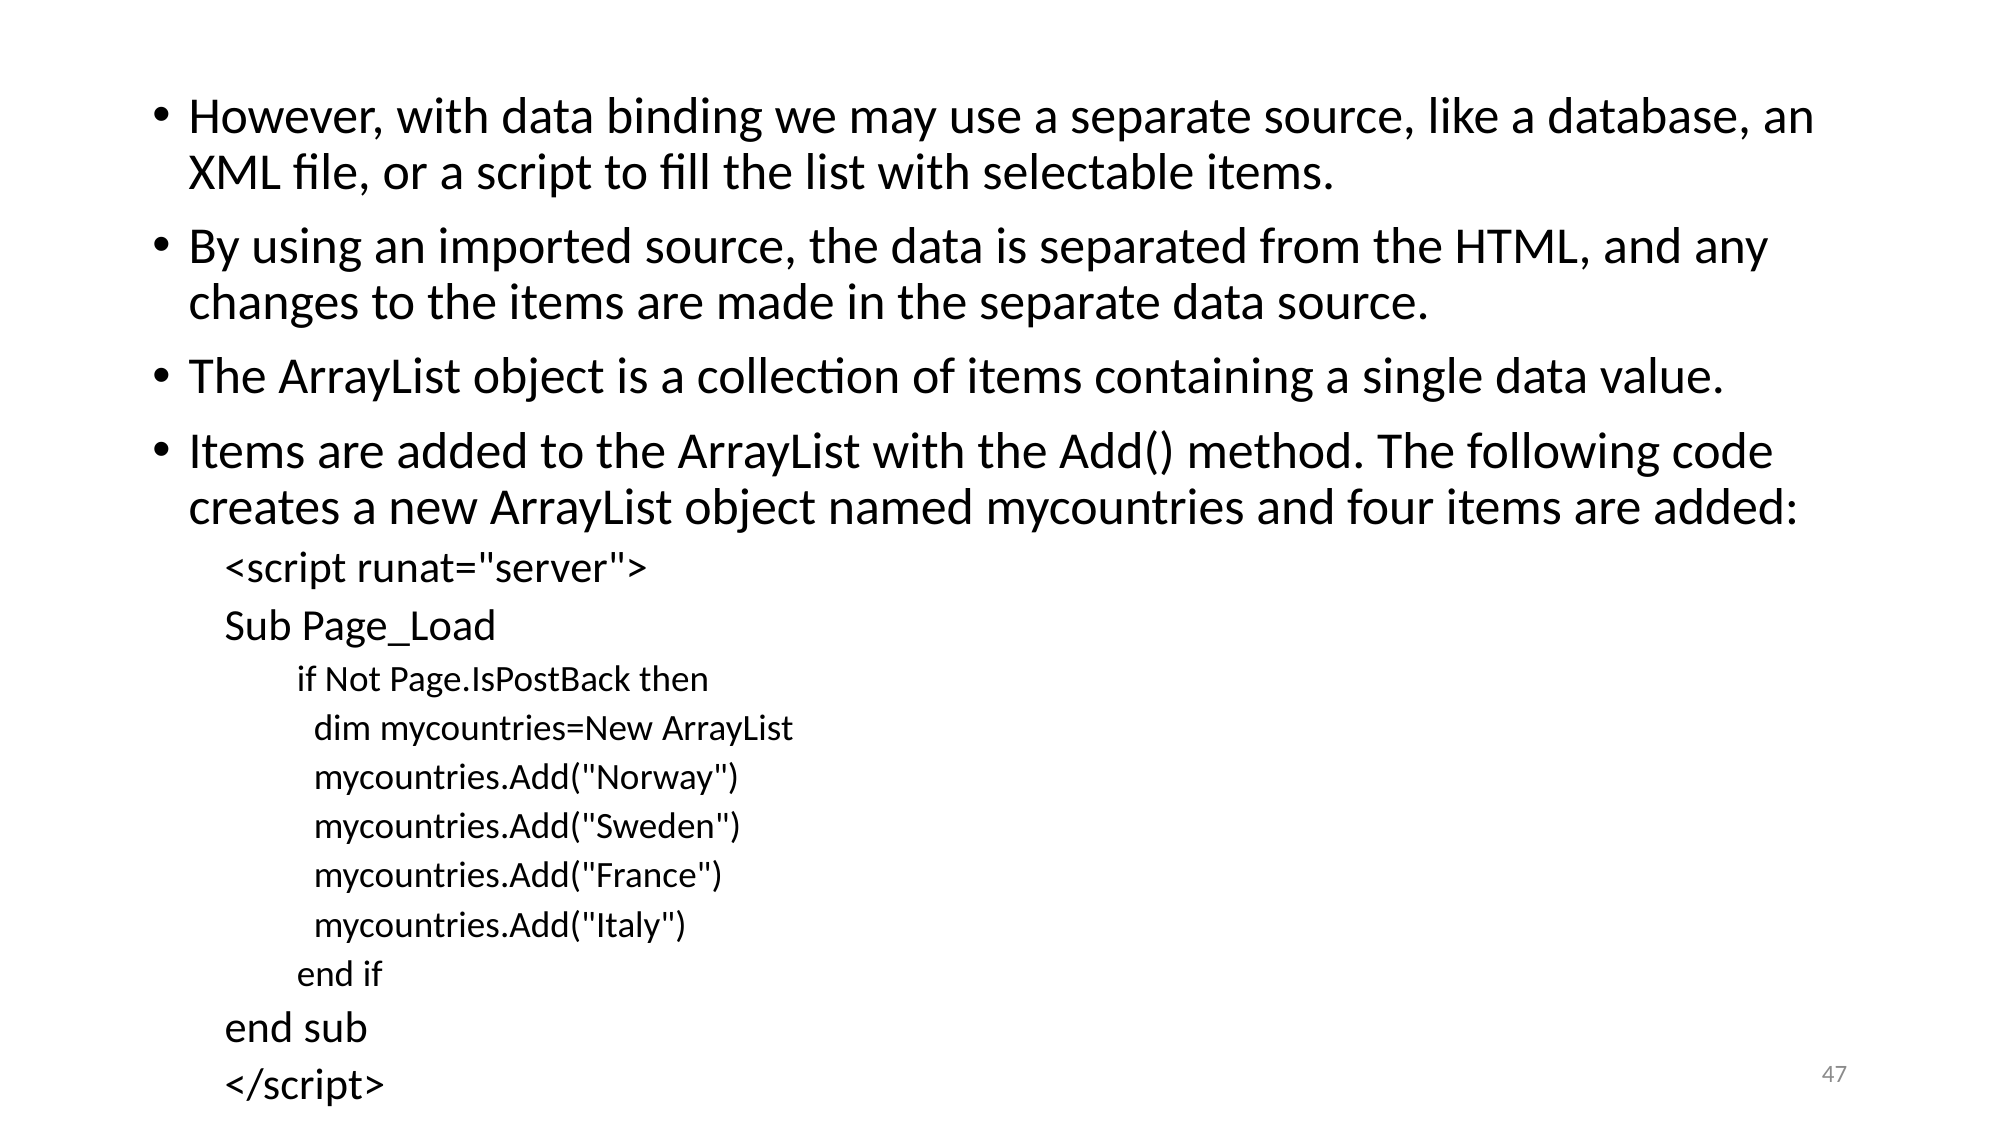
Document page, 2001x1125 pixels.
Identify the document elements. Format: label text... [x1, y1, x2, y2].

slide_number 47 [1412, 1042, 1863, 1103]
list However, with data binding we may use a separate source, like a database, an XML file, or a script to fill the list with selectable items. By using an imported source, the data is separated from the HTML, and any changes to the items are made in the separate data source. The ArrayList object is a collection of items containing a single data value. Items are added to the ArrayList with the Add() method. The following code creates a new ArrayList object named mycountries and four items are added: <script runat="server"> Sub Page_Load if Not Page.IsPostBack then dim mycountries=New ArrayList mycountries.Add("Norway") mycountries.Add("Sweden") mycountries.Add("France") mycountries.Add("Italy") end if end sub </script> [137, 81, 1863, 1125]
